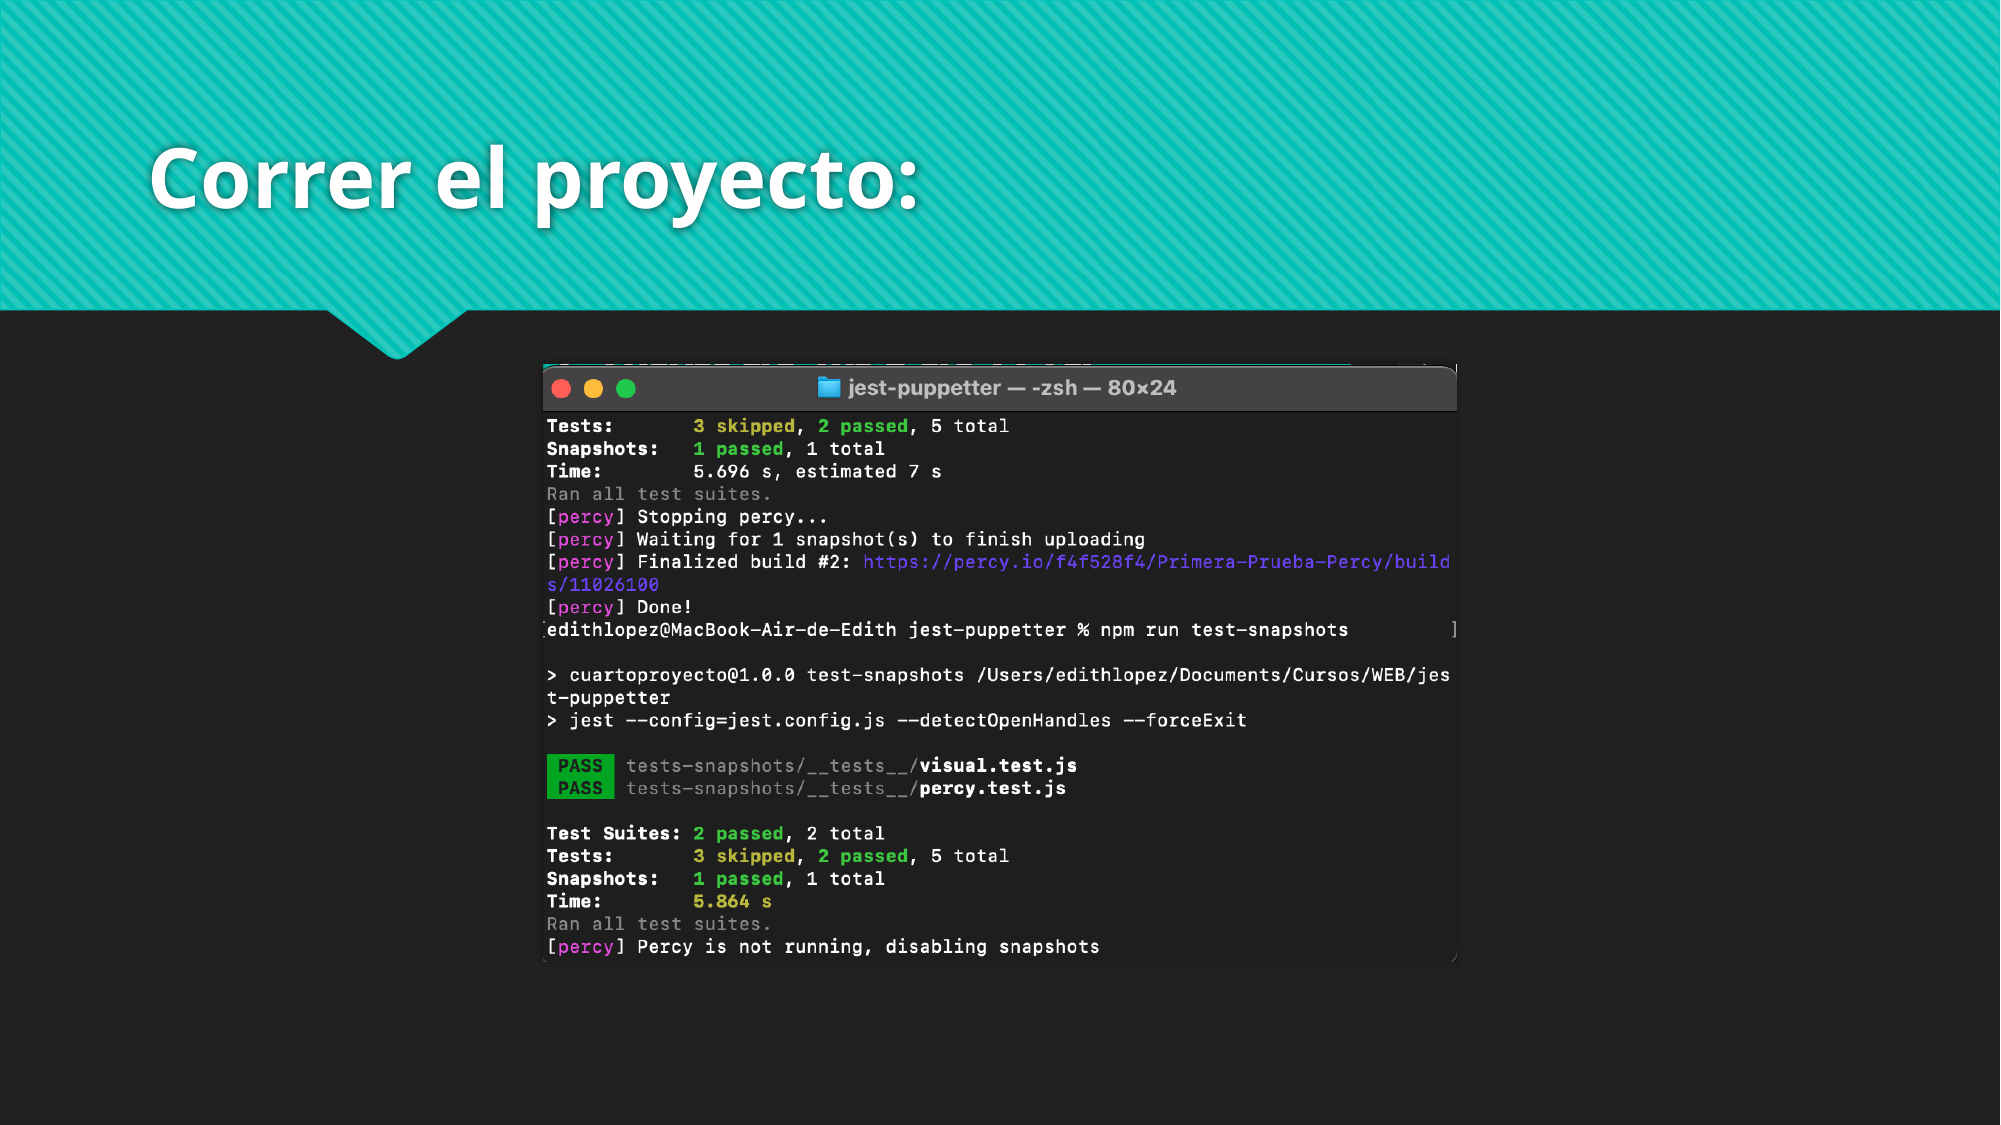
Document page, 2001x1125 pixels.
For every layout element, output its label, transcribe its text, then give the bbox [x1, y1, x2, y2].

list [543, 364, 1457, 962]
title Correr el proyecto: [132, 73, 1868, 233]
